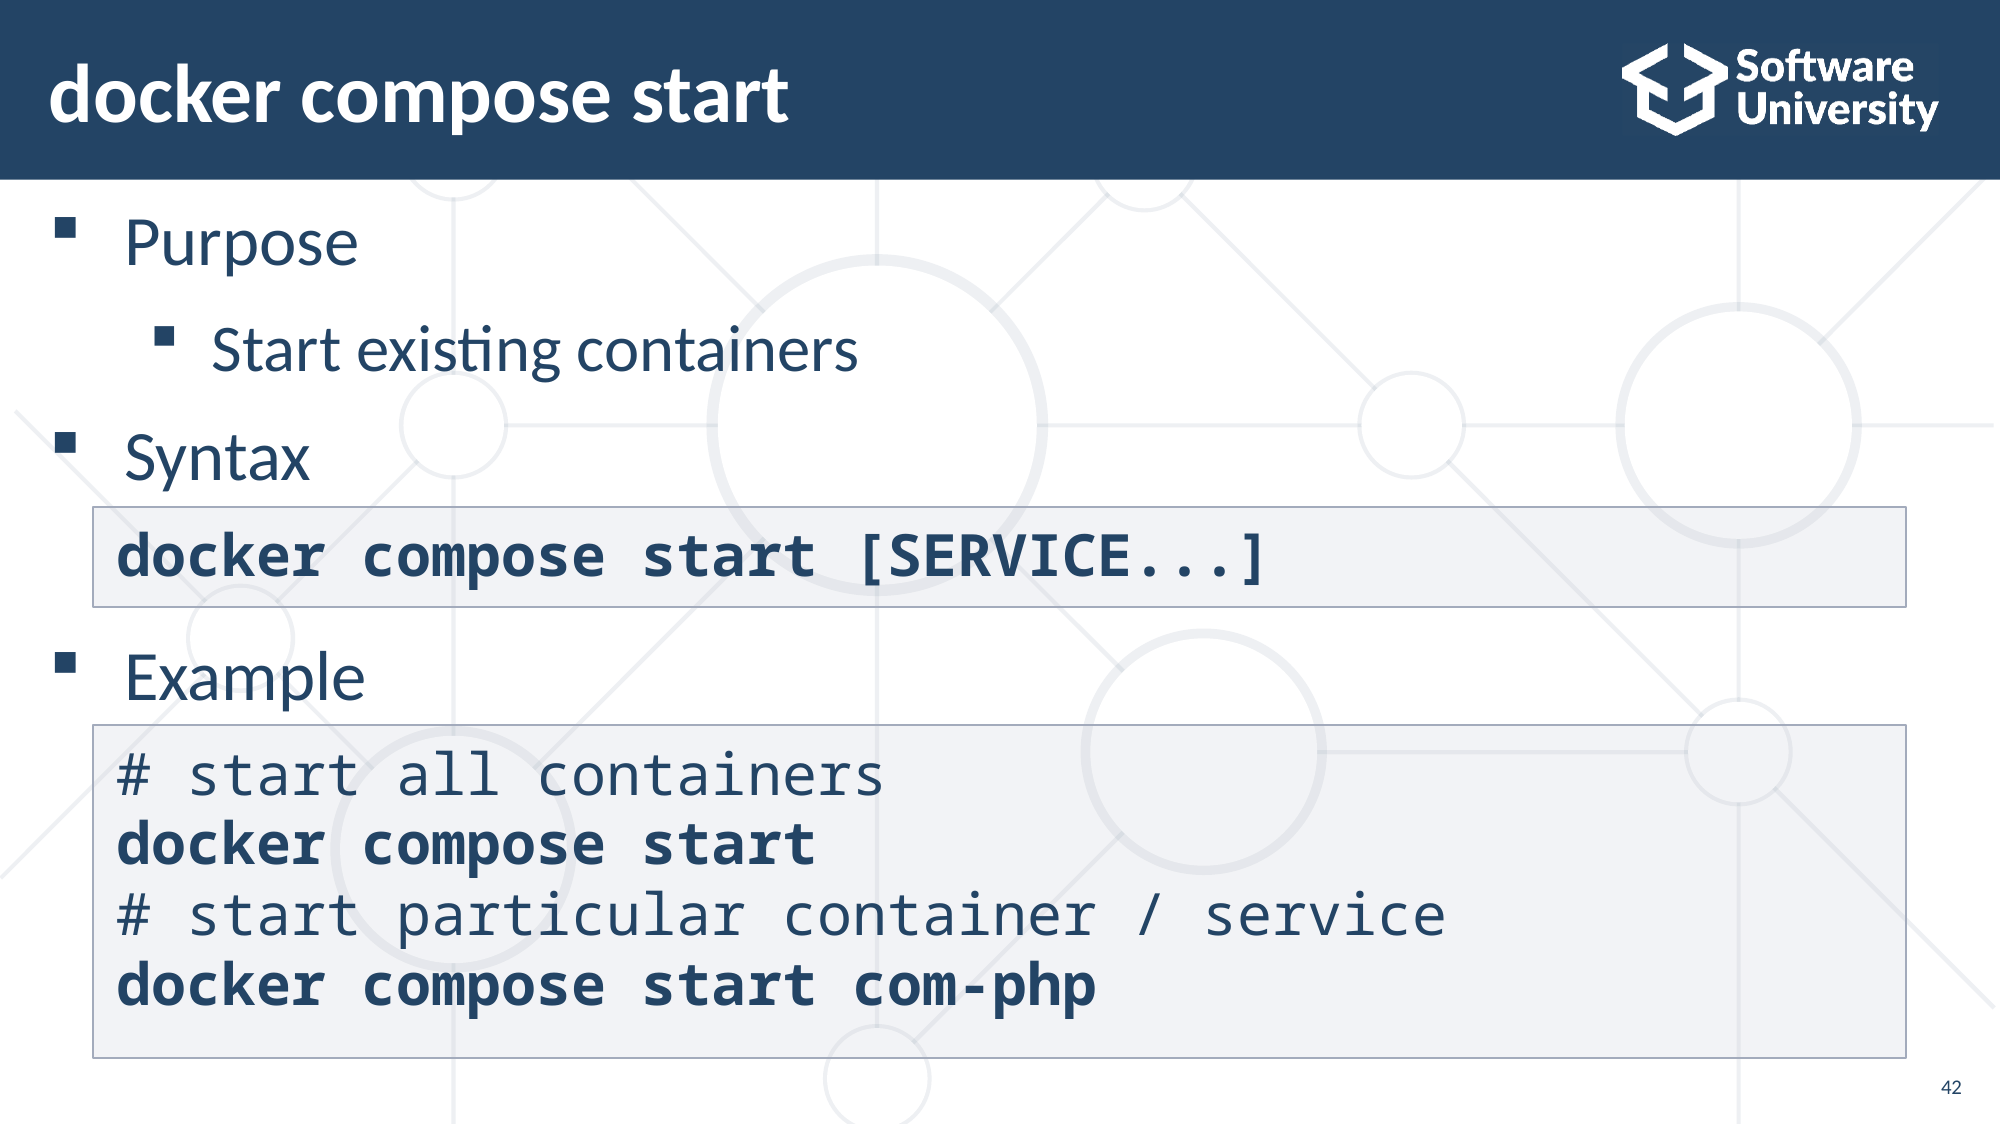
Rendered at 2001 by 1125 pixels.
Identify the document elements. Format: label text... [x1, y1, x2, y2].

list Purpose Start existing containers Syntax Example [31, 188, 1968, 1103]
text_box docker compose start [SERVICE...] [93, 506, 1906, 607]
picture [1622, 43, 1939, 136]
text_box # start all containers docker compose start # start particular container / service docker compose start com-php [93, 724, 1906, 1059]
title docker compose start [31, 16, 1591, 162]
